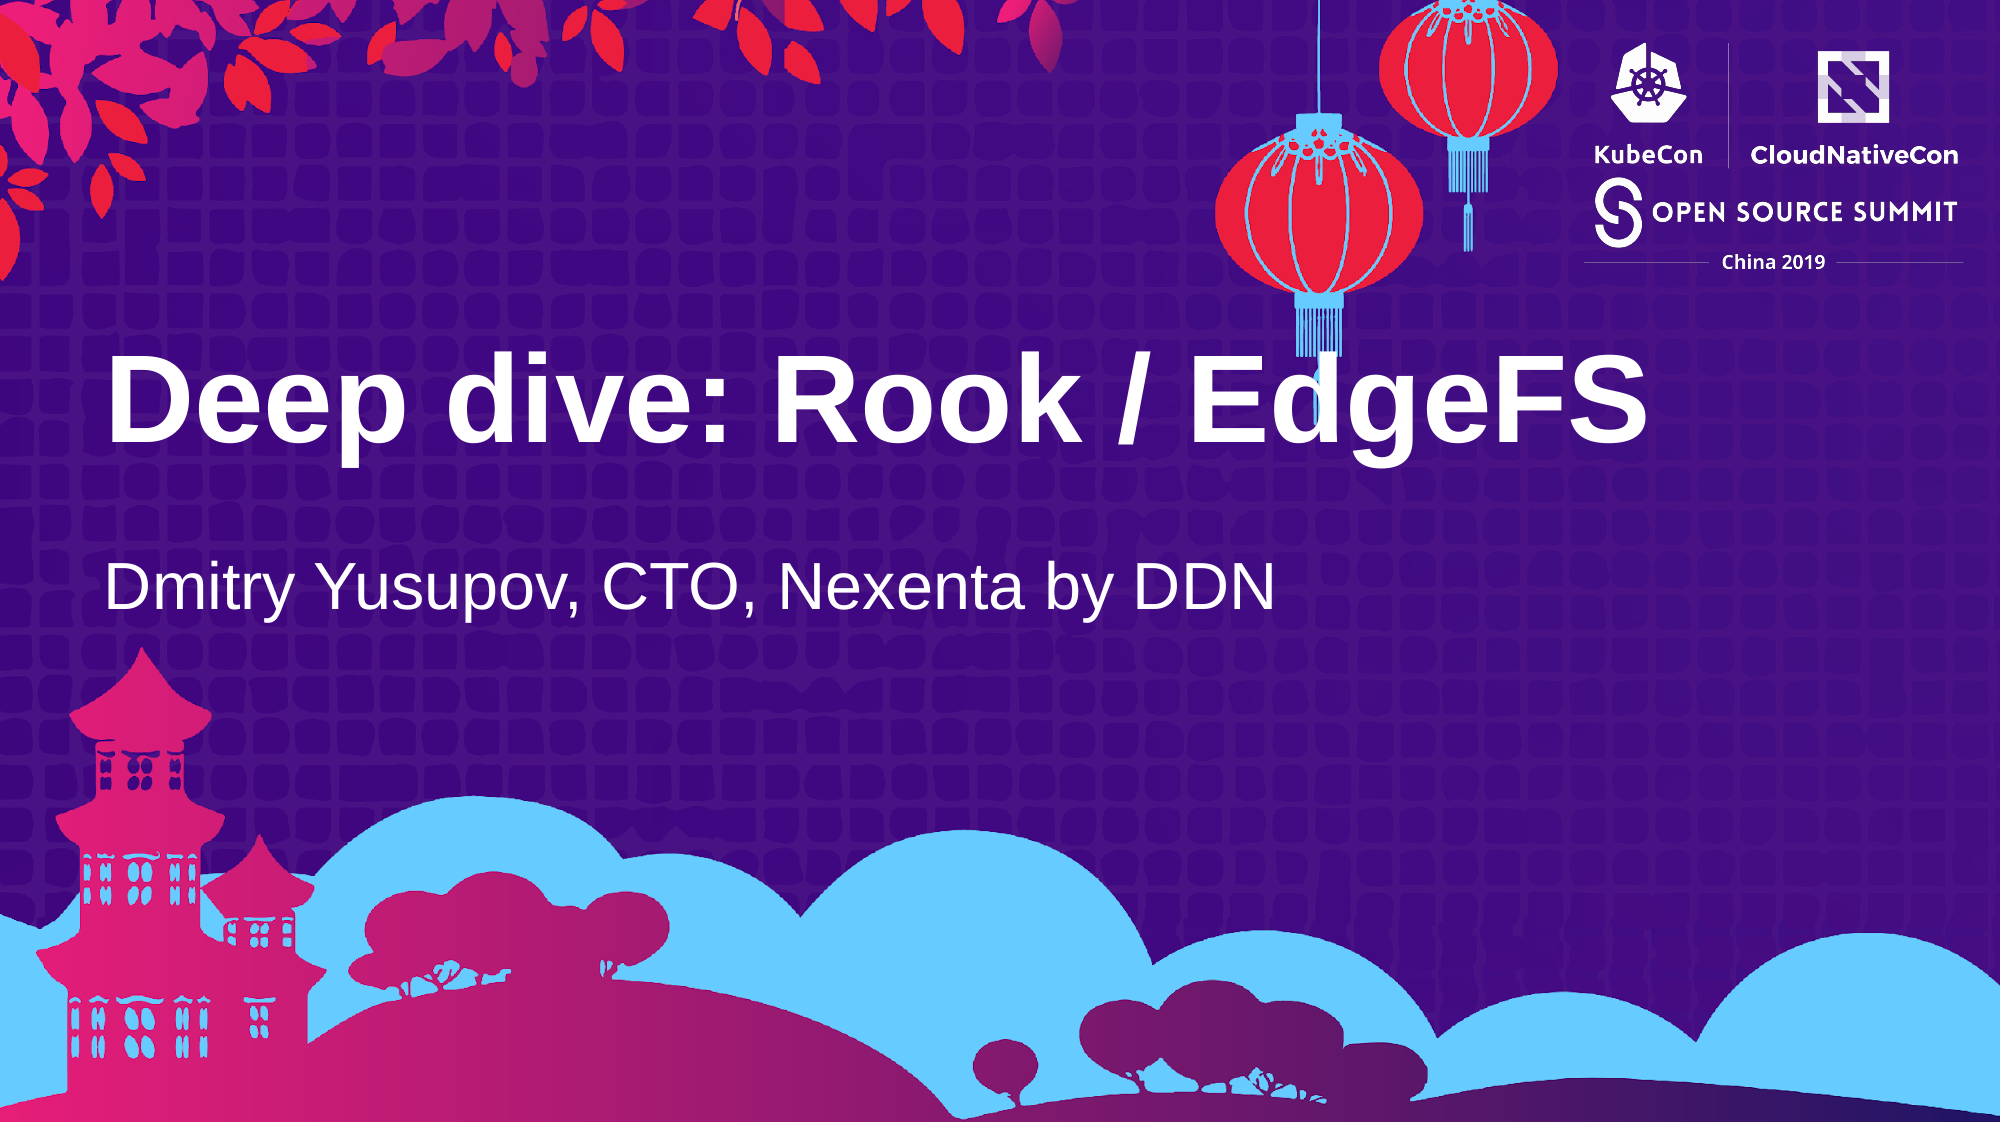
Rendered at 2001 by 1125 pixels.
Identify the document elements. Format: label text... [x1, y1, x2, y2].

text_box Dmitry Yusupov, CTO, Nexenta by DDN [89, 419, 1763, 678]
picture [0, 0, 2000, 1122]
text_box Deep dive: Rook / EdgeFS [89, 326, 1680, 419]
